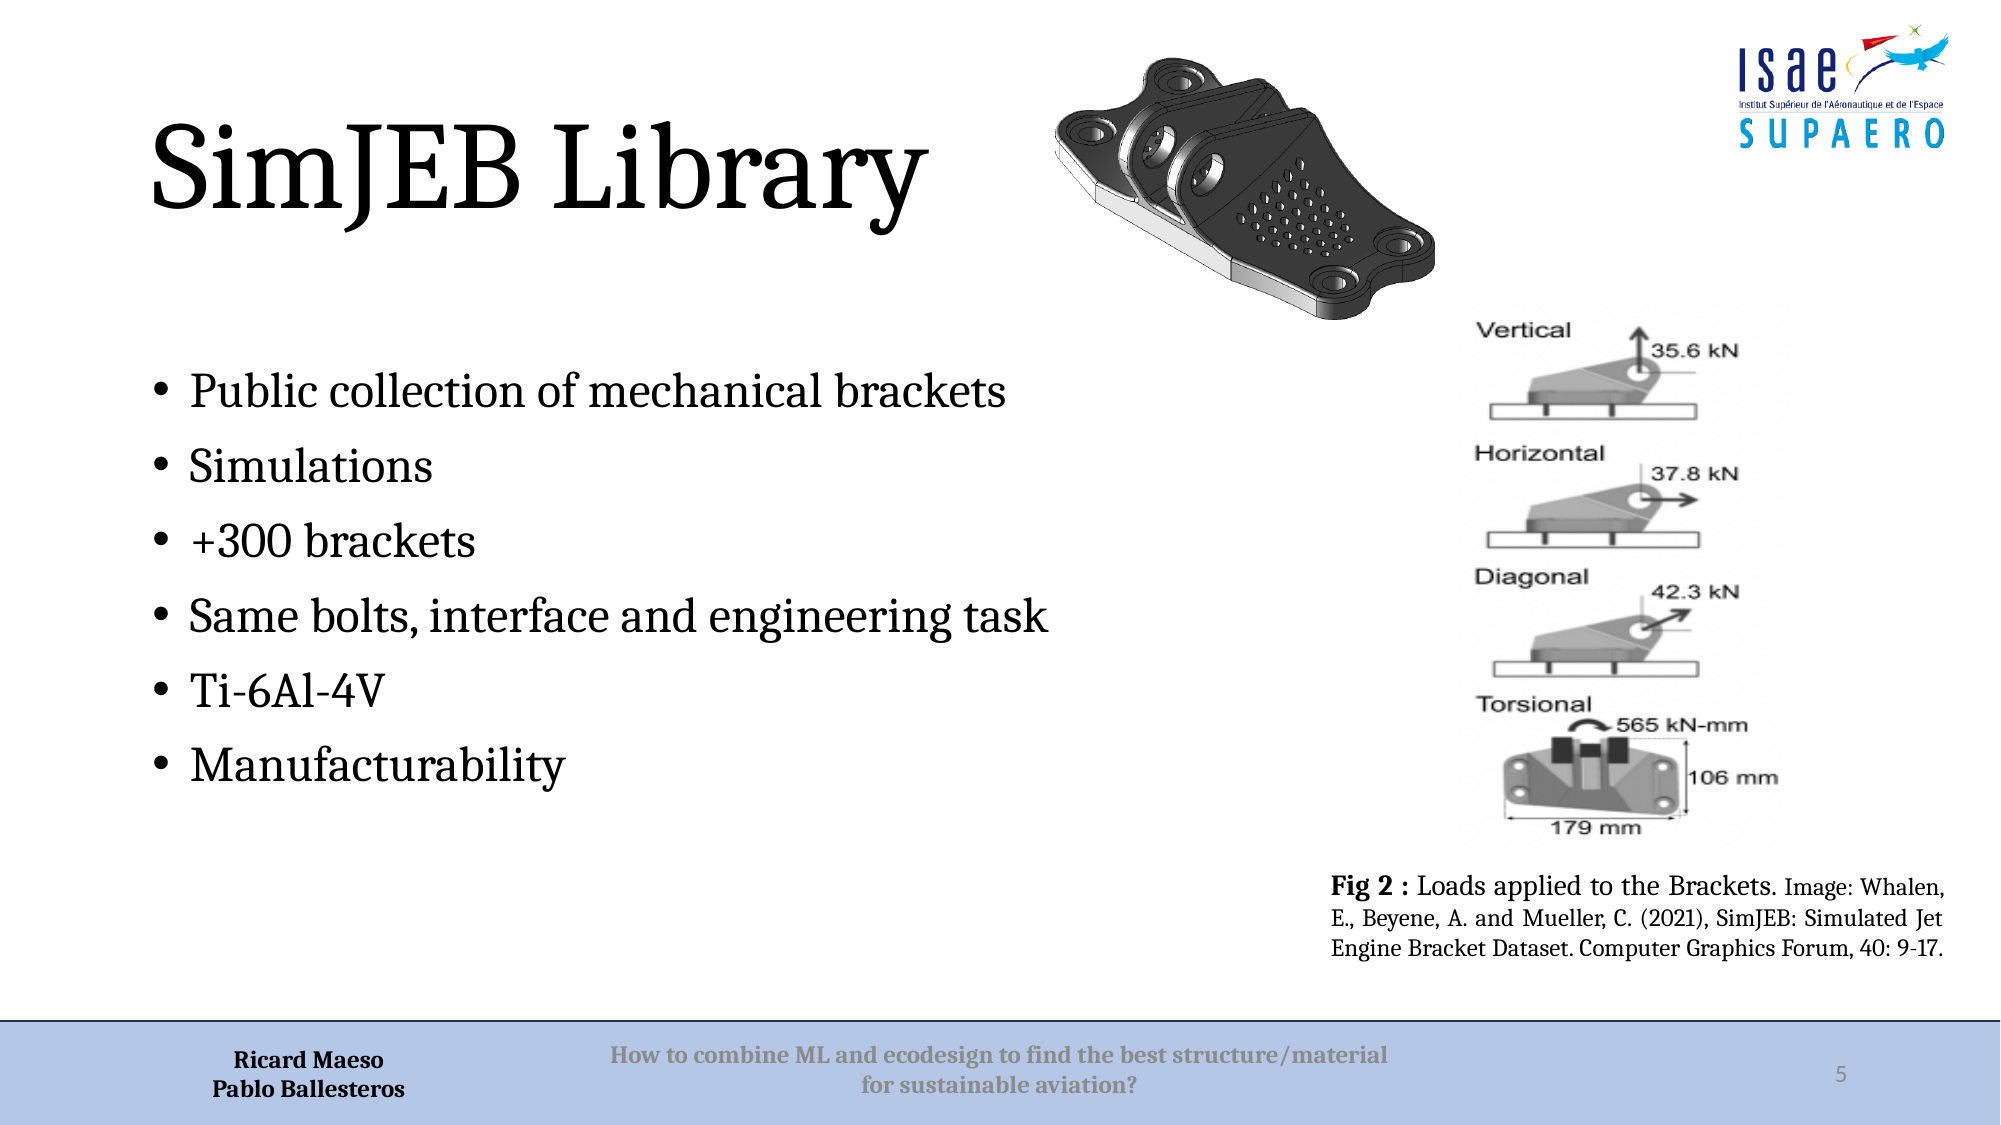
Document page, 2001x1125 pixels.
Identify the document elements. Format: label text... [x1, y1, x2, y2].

footer How to combine ML and ecodesign to find the best structure/material for sustainable aviation? [587, 1053, 1413, 1114]
text_box Fig 2 : Loads applied to the Brackets. Image: Whalen, E., Beyene, A. and Mueller, C. (2021), SimJEB: Simulated Jet Engine Bracket Dataset. Computer Graphics Forum, 40: 9-17. [1316, 859, 1959, 969]
picture [1457, 303, 1795, 848]
picture [1718, 22, 1949, 157]
picture [1055, 46, 1435, 331]
title SimJEB Library [137, 59, 1055, 278]
slide_number 5 [1412, 1042, 1863, 1103]
list Public collection of mechanical brackets Simulations +300 brackets Same bolts, interface and engineering task Ti-6Al-4V Manufacturability [137, 357, 1300, 808]
